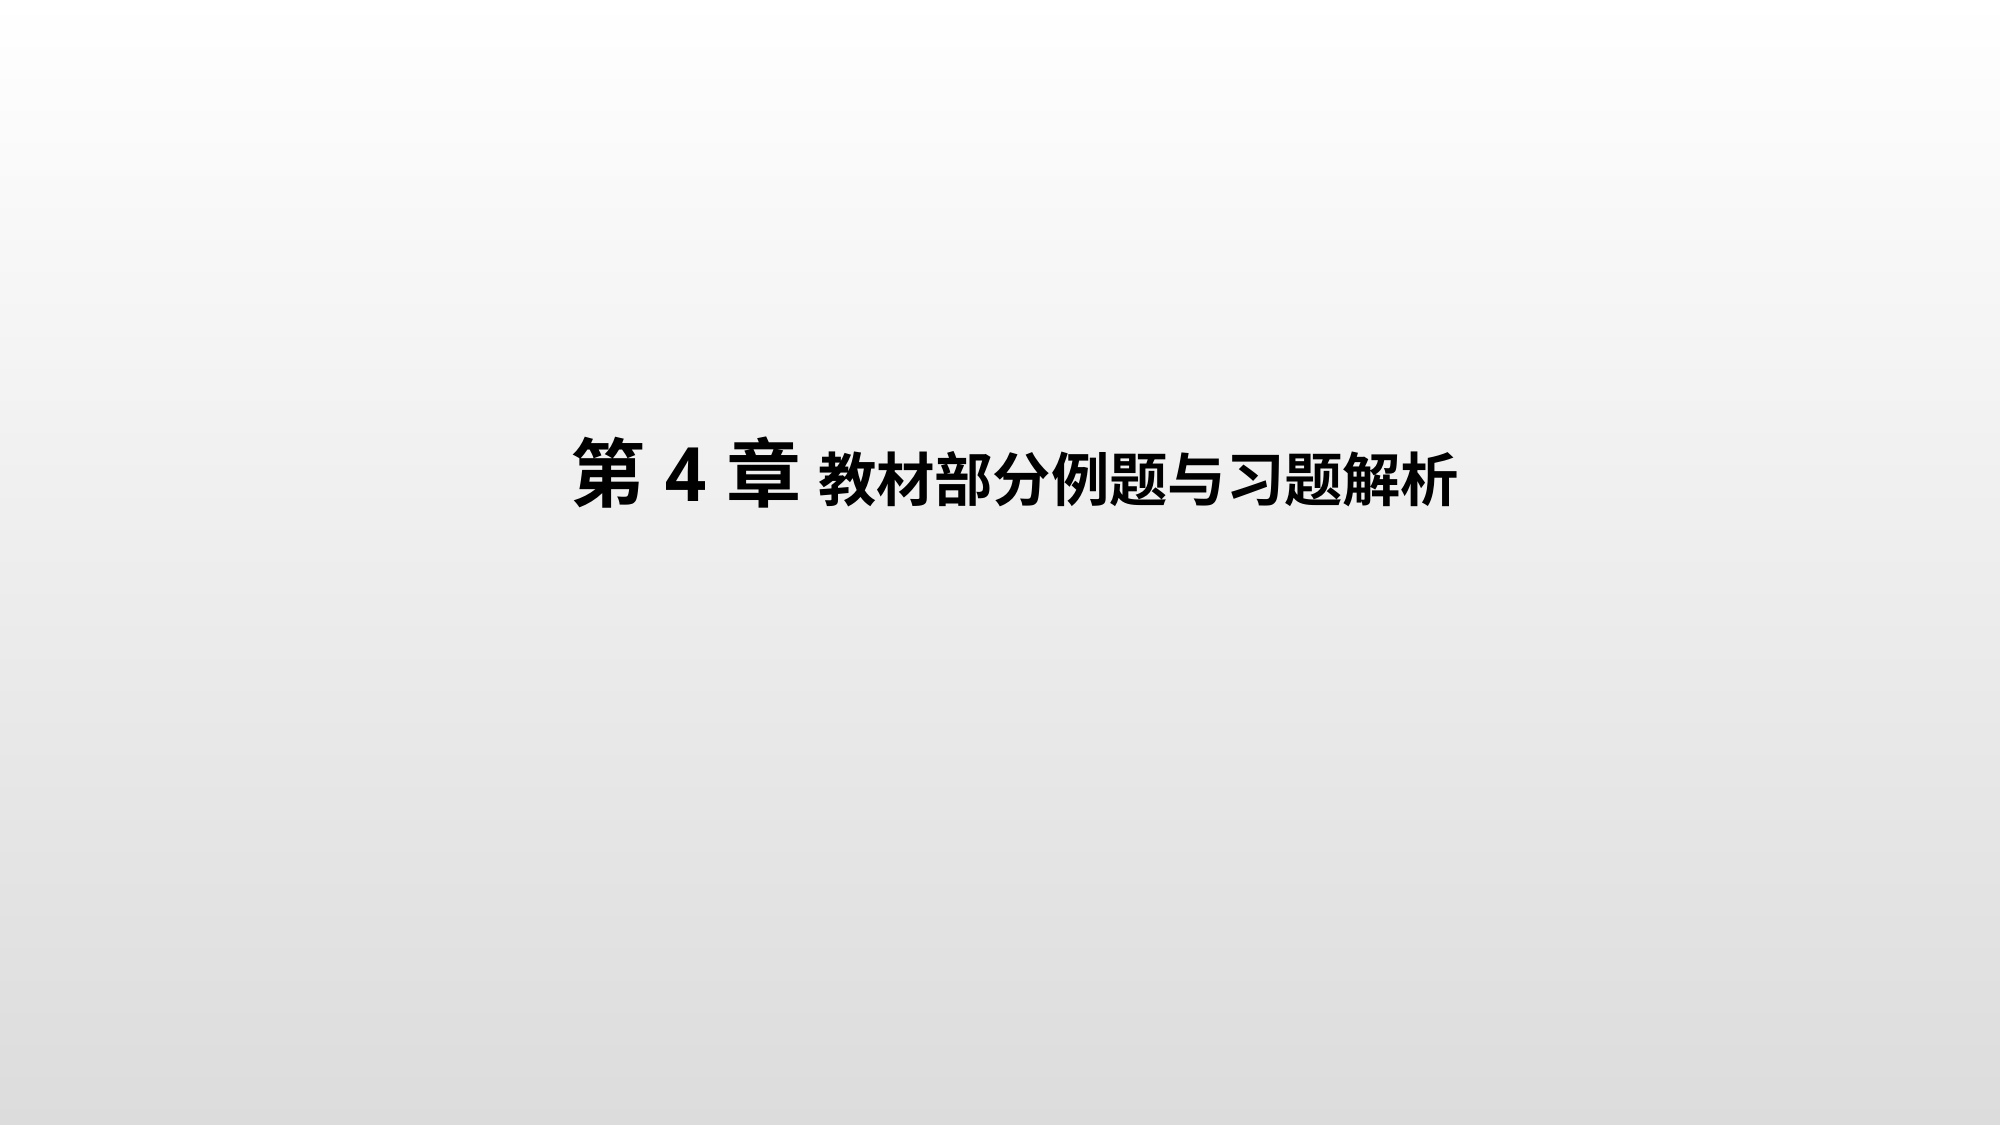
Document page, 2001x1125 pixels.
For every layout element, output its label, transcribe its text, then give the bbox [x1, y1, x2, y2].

text_box 第4章 教材部分例题与习题解析 [442, 418, 1587, 524]
